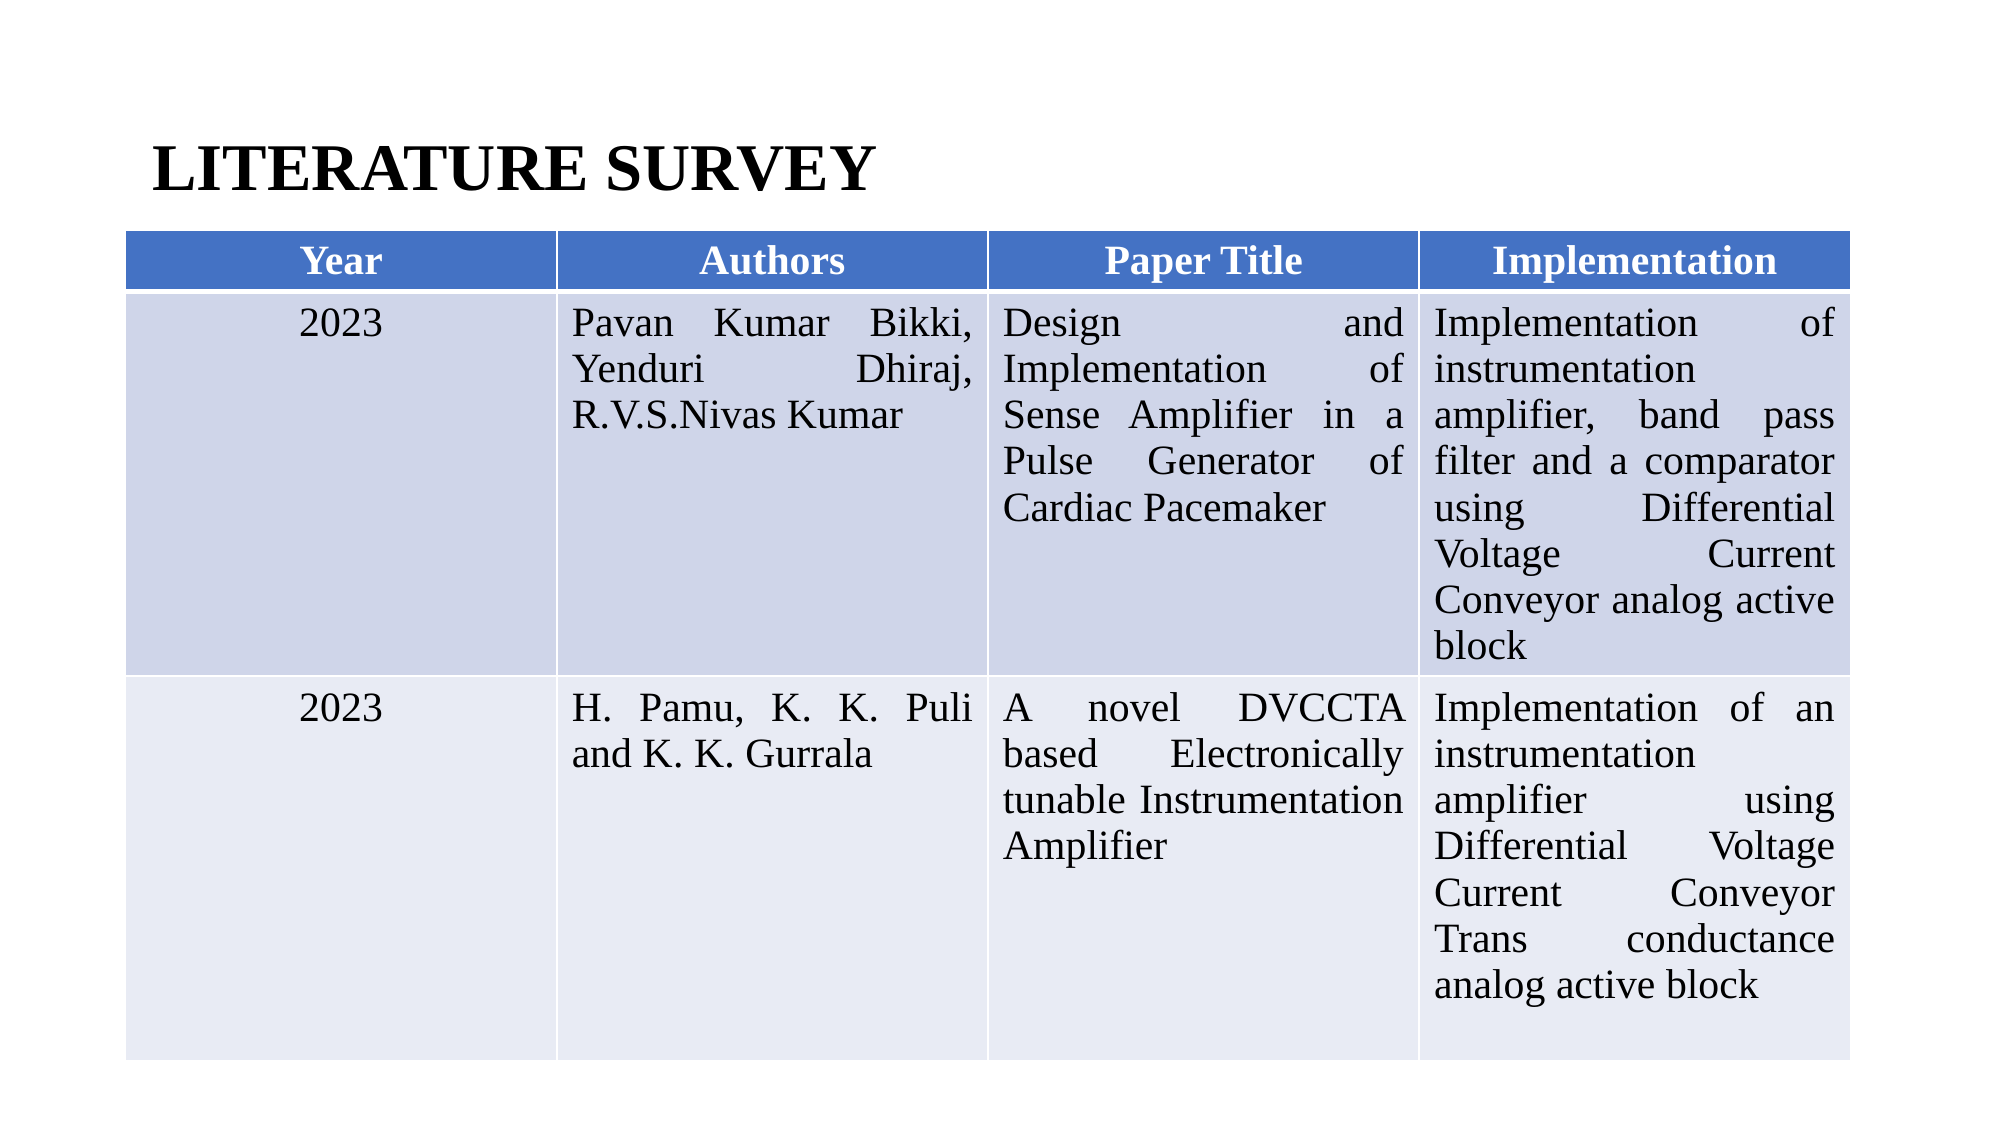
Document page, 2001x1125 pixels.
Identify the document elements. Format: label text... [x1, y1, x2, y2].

table_cell A novel DVCCTA based Electronically tunable Instrumentation Amplifier [989, 677, 1418, 1060]
title LITERATURE SURVEY [137, 59, 1863, 278]
table_header Implementation [1420, 231, 1850, 289]
table_cell Design and Implementation of Sense Amplifier in a Pulse Generator of Cardiac Pacemaker [989, 294, 1418, 675]
table_cell Implementation of an instrumentation amplifier using Differential Voltage Current Conveyor Trans conductance analog active block [1420, 677, 1850, 1060]
table_cell Implementation of instrumentation amplifier, band pass filter and a comparator using Differential Voltage Current Conveyor analog active block [1420, 294, 1850, 675]
table_header Authors [558, 231, 987, 289]
table_cell H. Pamu, K. K. Puli and K. K. Gurrala [558, 677, 987, 1060]
table_cell Pavan Kumar Bikki, Yenduri Dhiraj, R.V.S.Nivas Kumar [558, 294, 987, 675]
table_header Year [126, 231, 556, 289]
table_cell 2023 [126, 294, 556, 675]
table_header Paper Title [989, 231, 1418, 289]
table_cell 2023 [126, 677, 556, 1060]
